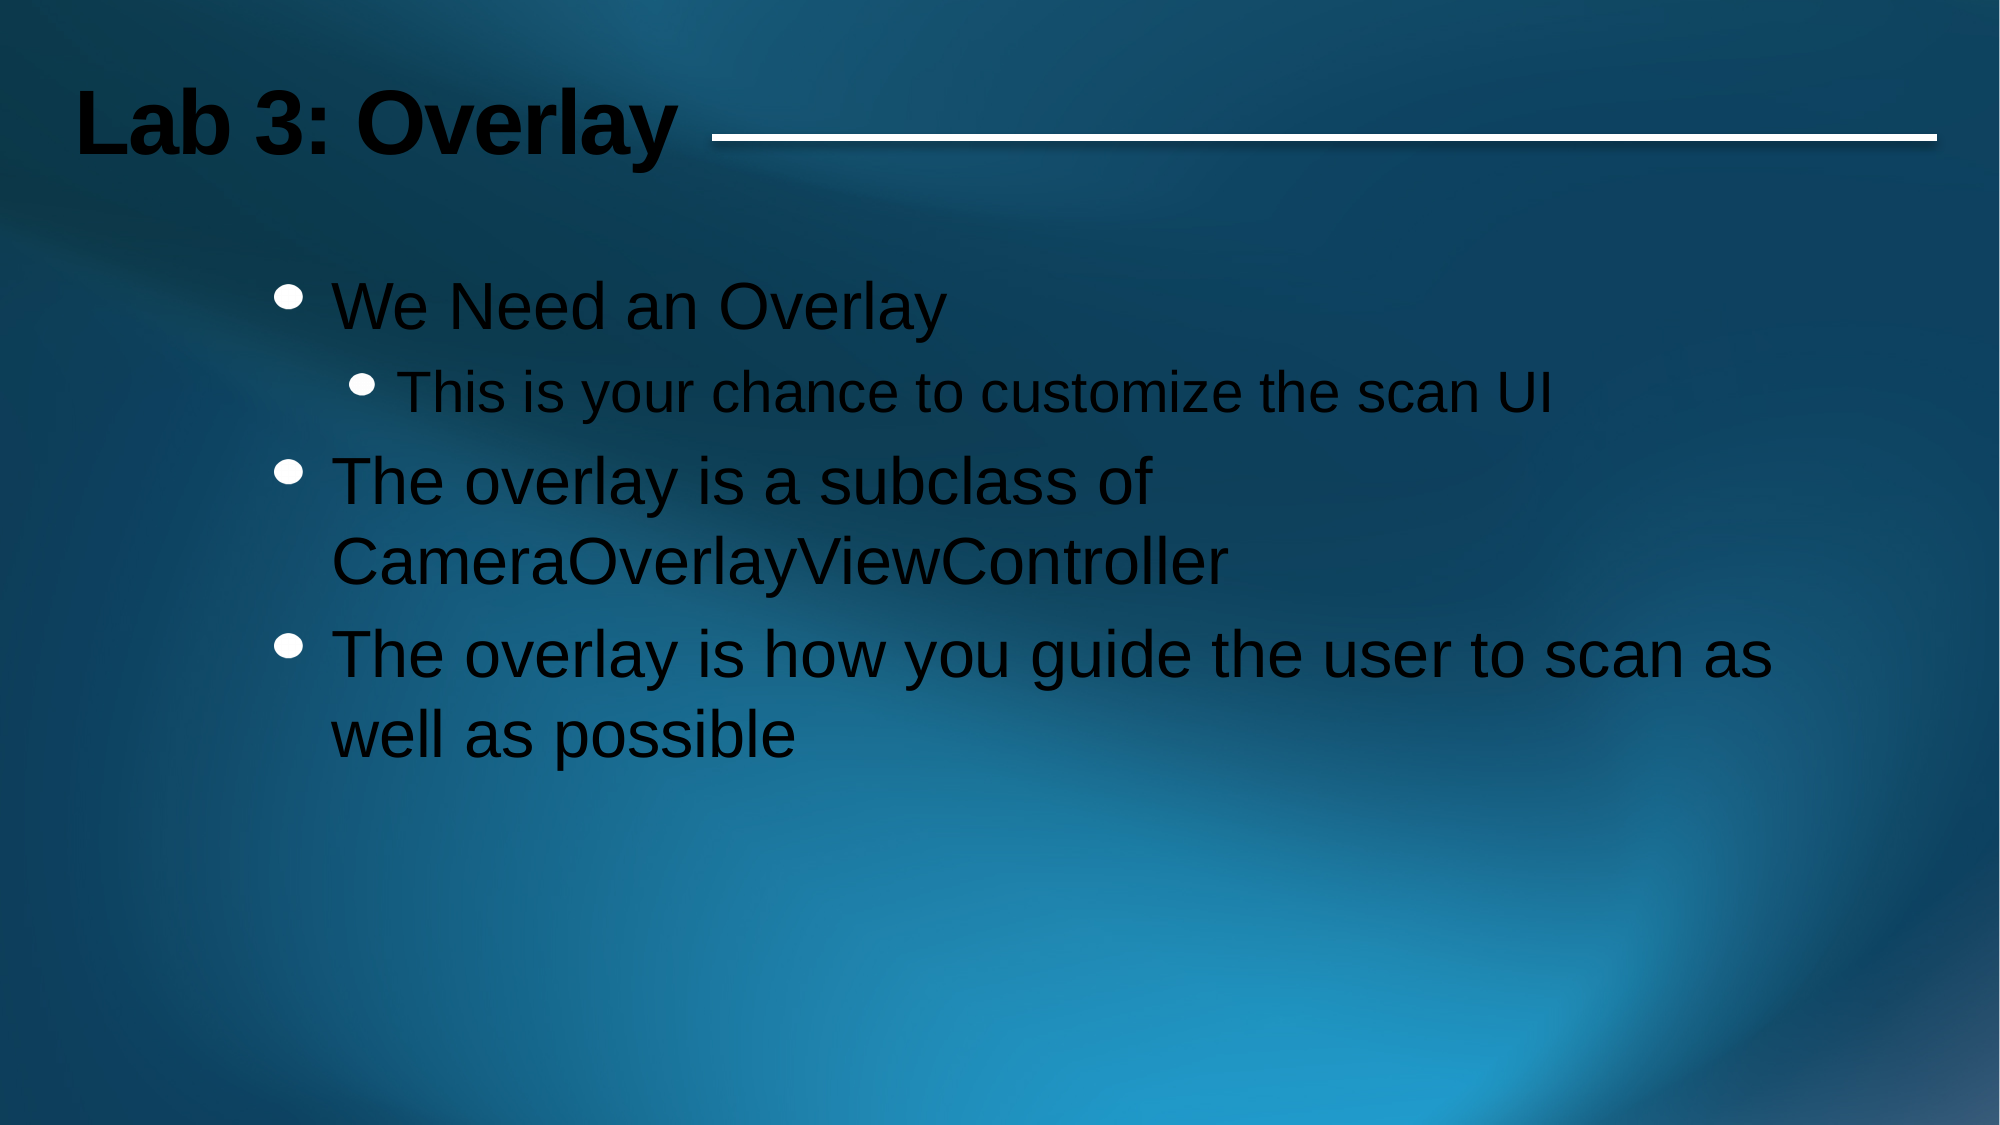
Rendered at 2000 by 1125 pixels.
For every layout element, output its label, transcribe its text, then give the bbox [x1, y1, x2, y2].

title Lab 3: Overlay [74, 62, 1875, 250]
picture [0, 0, 2000, 1125]
list We Need an Overlay This is your chance to customize the scan UI The overlay is a subclass of CameraOverlayViewController The overlay is how you guide the user to scan as well as possible [274, 262, 1875, 1063]
